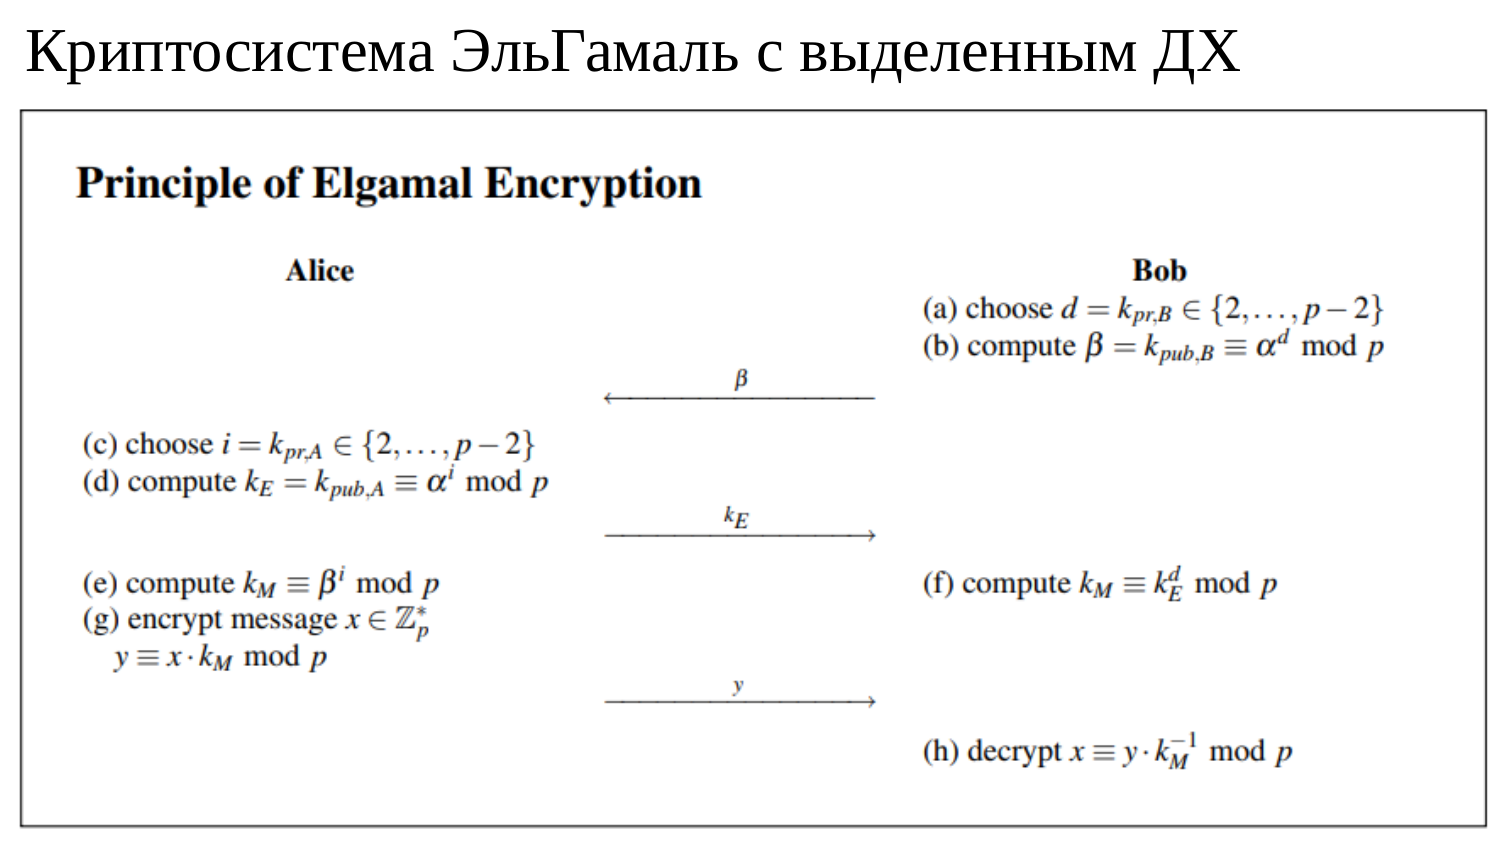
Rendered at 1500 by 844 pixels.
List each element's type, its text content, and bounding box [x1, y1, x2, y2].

title Криптосистема ЭльГамаль c выделенным ДХ [10, 0, 1361, 86]
picture [0, 86, 1500, 844]
